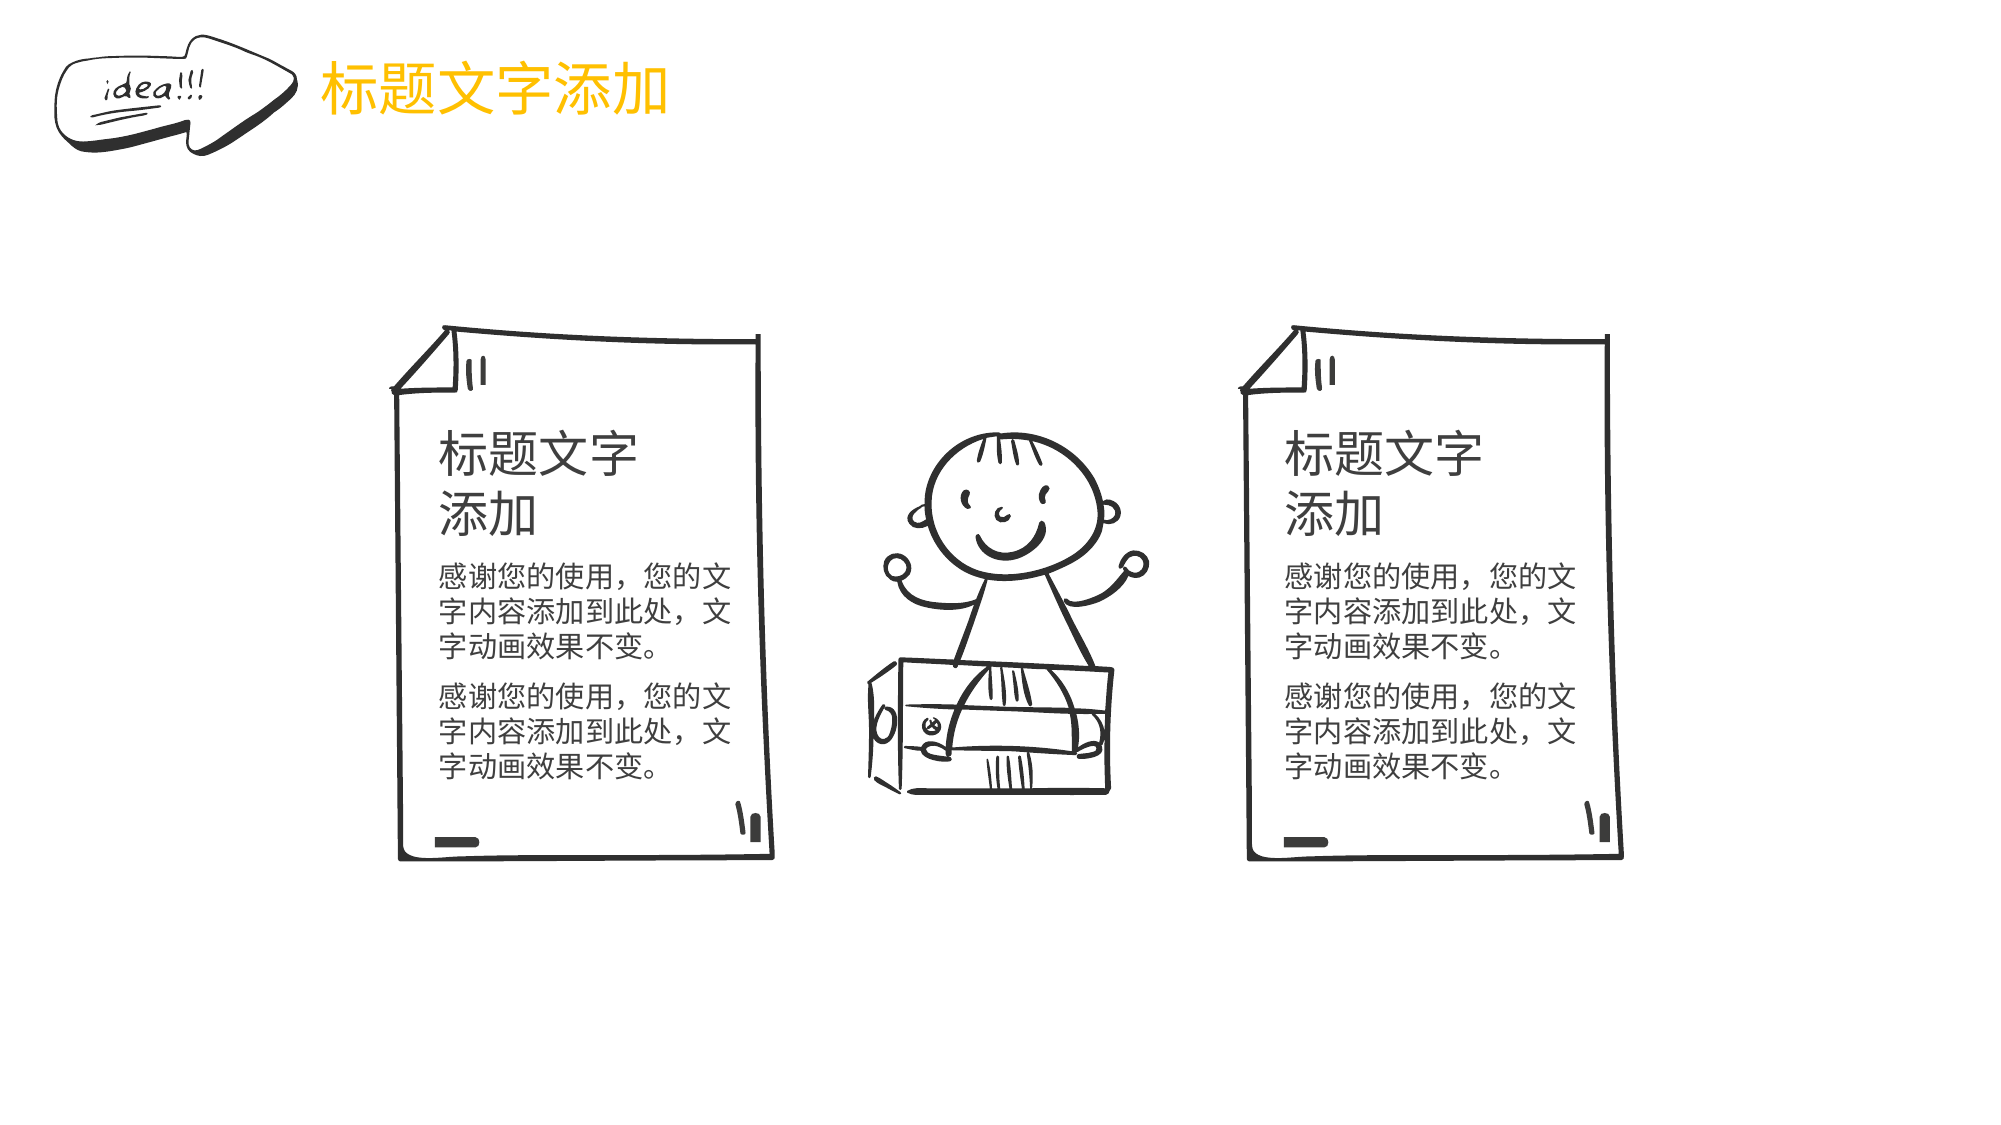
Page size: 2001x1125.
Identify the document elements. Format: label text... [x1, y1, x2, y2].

text_box 标题文字添加 [306, 44, 749, 130]
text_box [866, 427, 1151, 796]
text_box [1237, 323, 1624, 862]
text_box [389, 323, 775, 862]
text_box [54, 34, 298, 157]
